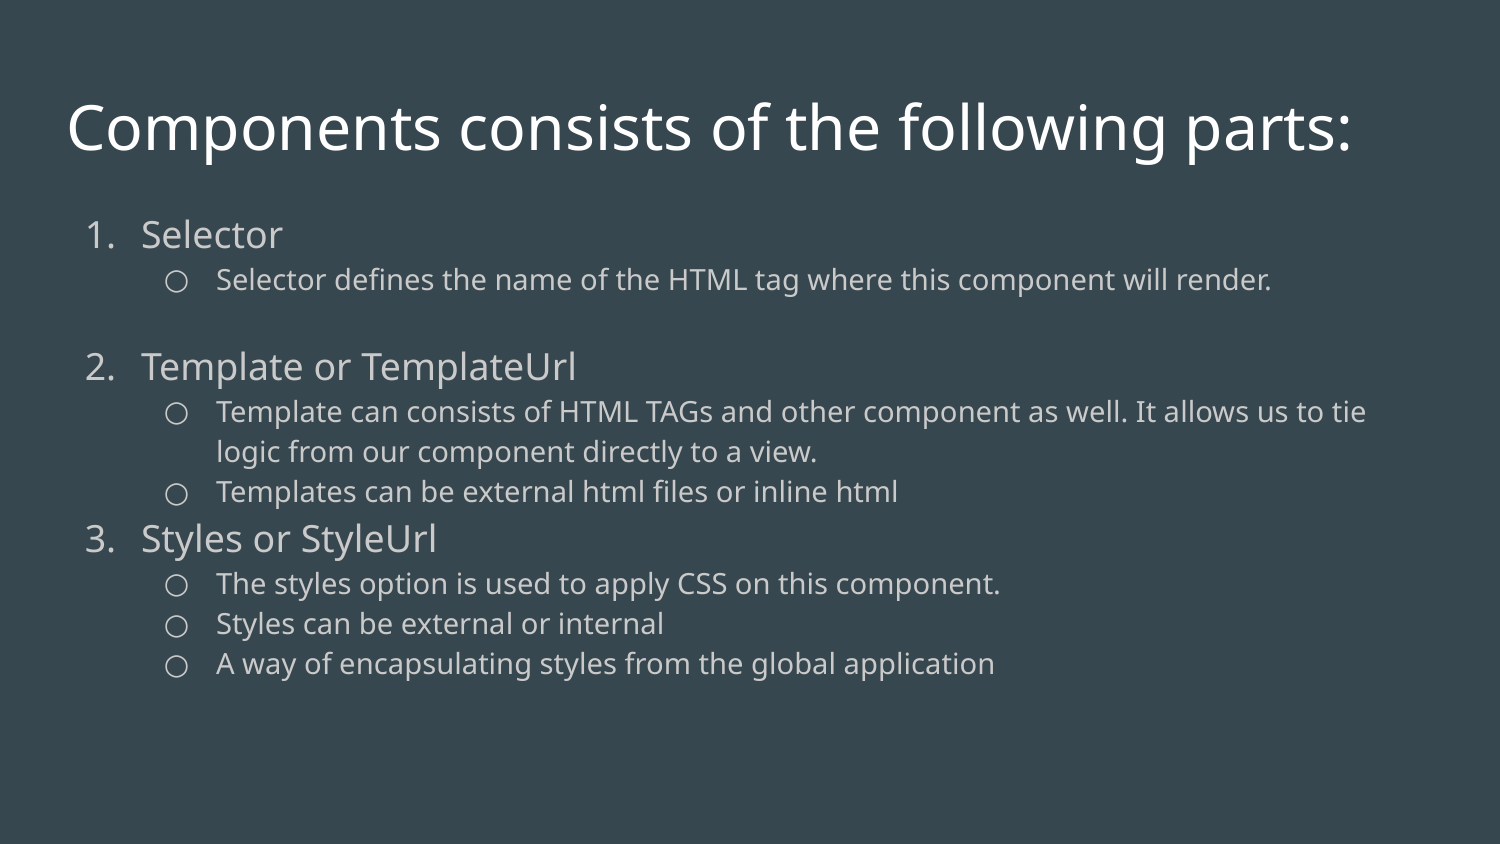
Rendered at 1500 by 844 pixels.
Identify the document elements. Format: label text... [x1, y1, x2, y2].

list Selector Selector defines the name of the HTML tag where this component will render. Template or TemplateUrl Template can consists of HTML TAGs and other component as well. It allows us to tie logic from our component directly to a view. Templates can be external html files or inline html Styles or StyleUrl The styles option is used to apply CSS on this component. Styles can be external or internal A way of encapsulating styles from the global application [51, 189, 1449, 750]
title Components consists of the following parts: [51, 72, 1449, 167]
